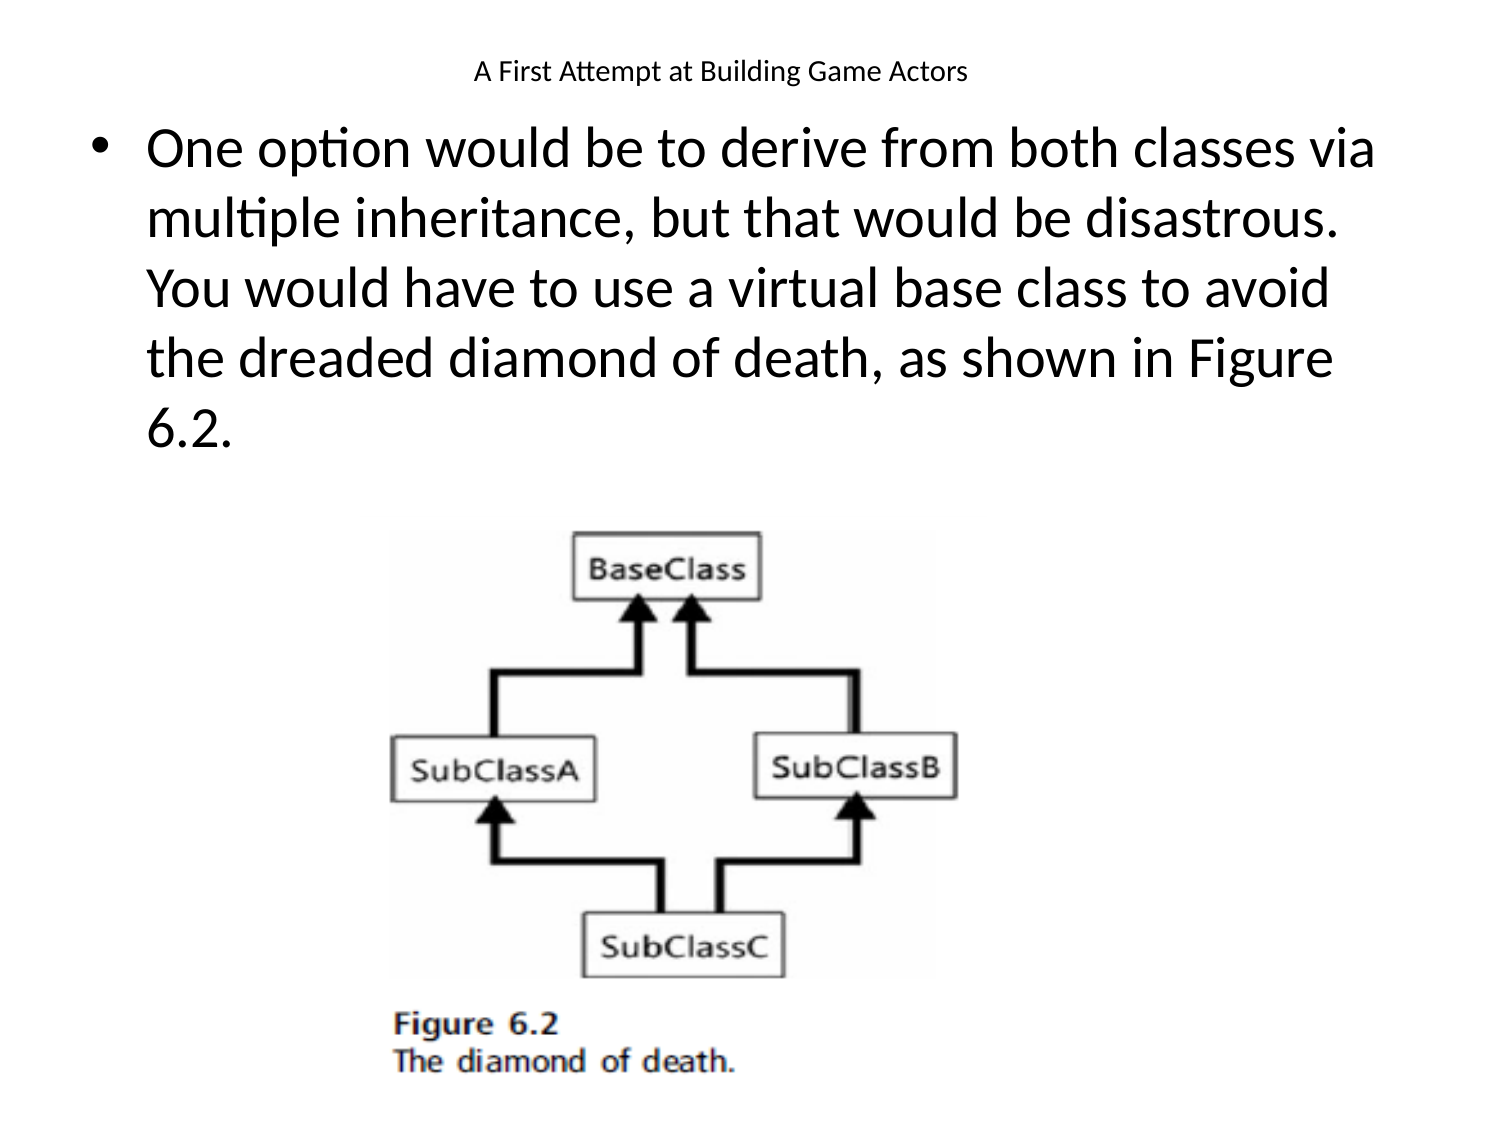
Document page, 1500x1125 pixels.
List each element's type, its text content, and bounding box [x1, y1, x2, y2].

title A First Attempt at Building Game Actors [75, 30, 1425, 101]
picture [359, 514, 987, 1083]
list One option would be to derive from both classes via multiple inheritance, but that would be disastrous. You would have to use a virtual base class to avoid the dreaded diamond of death, as shown in Figure 6.2. [75, 101, 1425, 1106]
